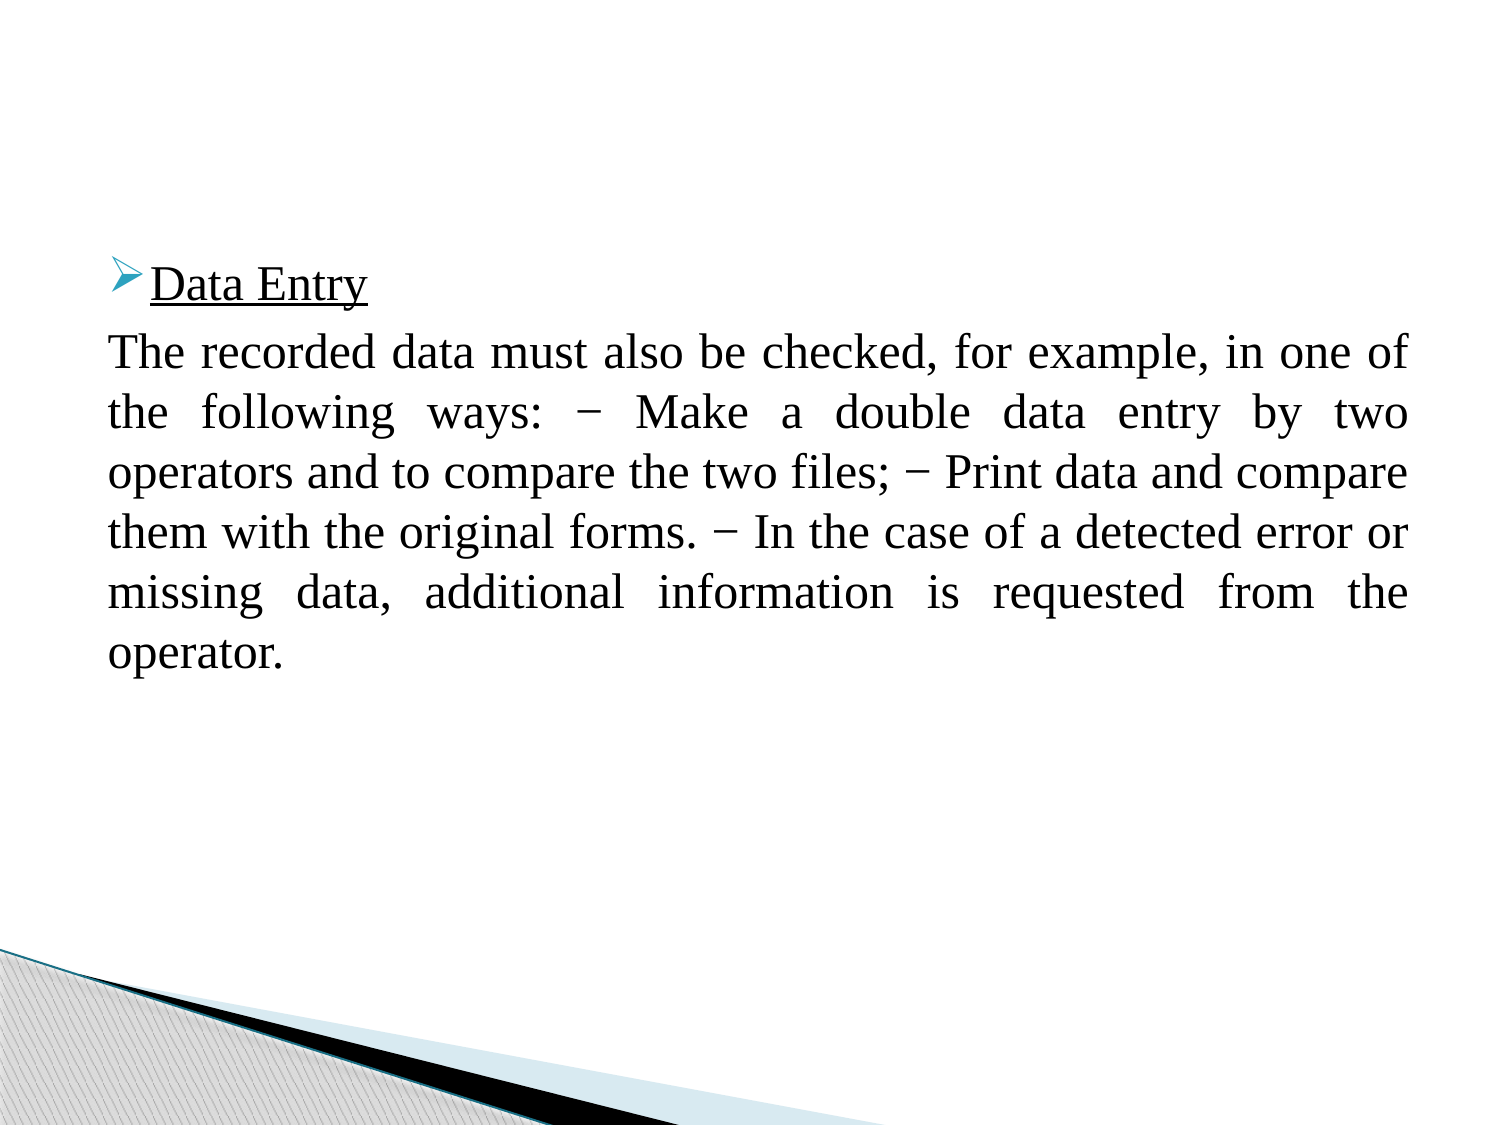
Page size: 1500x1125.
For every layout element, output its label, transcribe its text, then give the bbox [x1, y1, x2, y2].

list Data Entry The recorded data must also be checked, for example, in one of the following ways: − Make a double data entry by two operators and to compare the two files; − Print data and compare them with the original forms. − In the case of a detected error or missing data, additional information is requested from the operator. [75, 243, 1425, 986]
